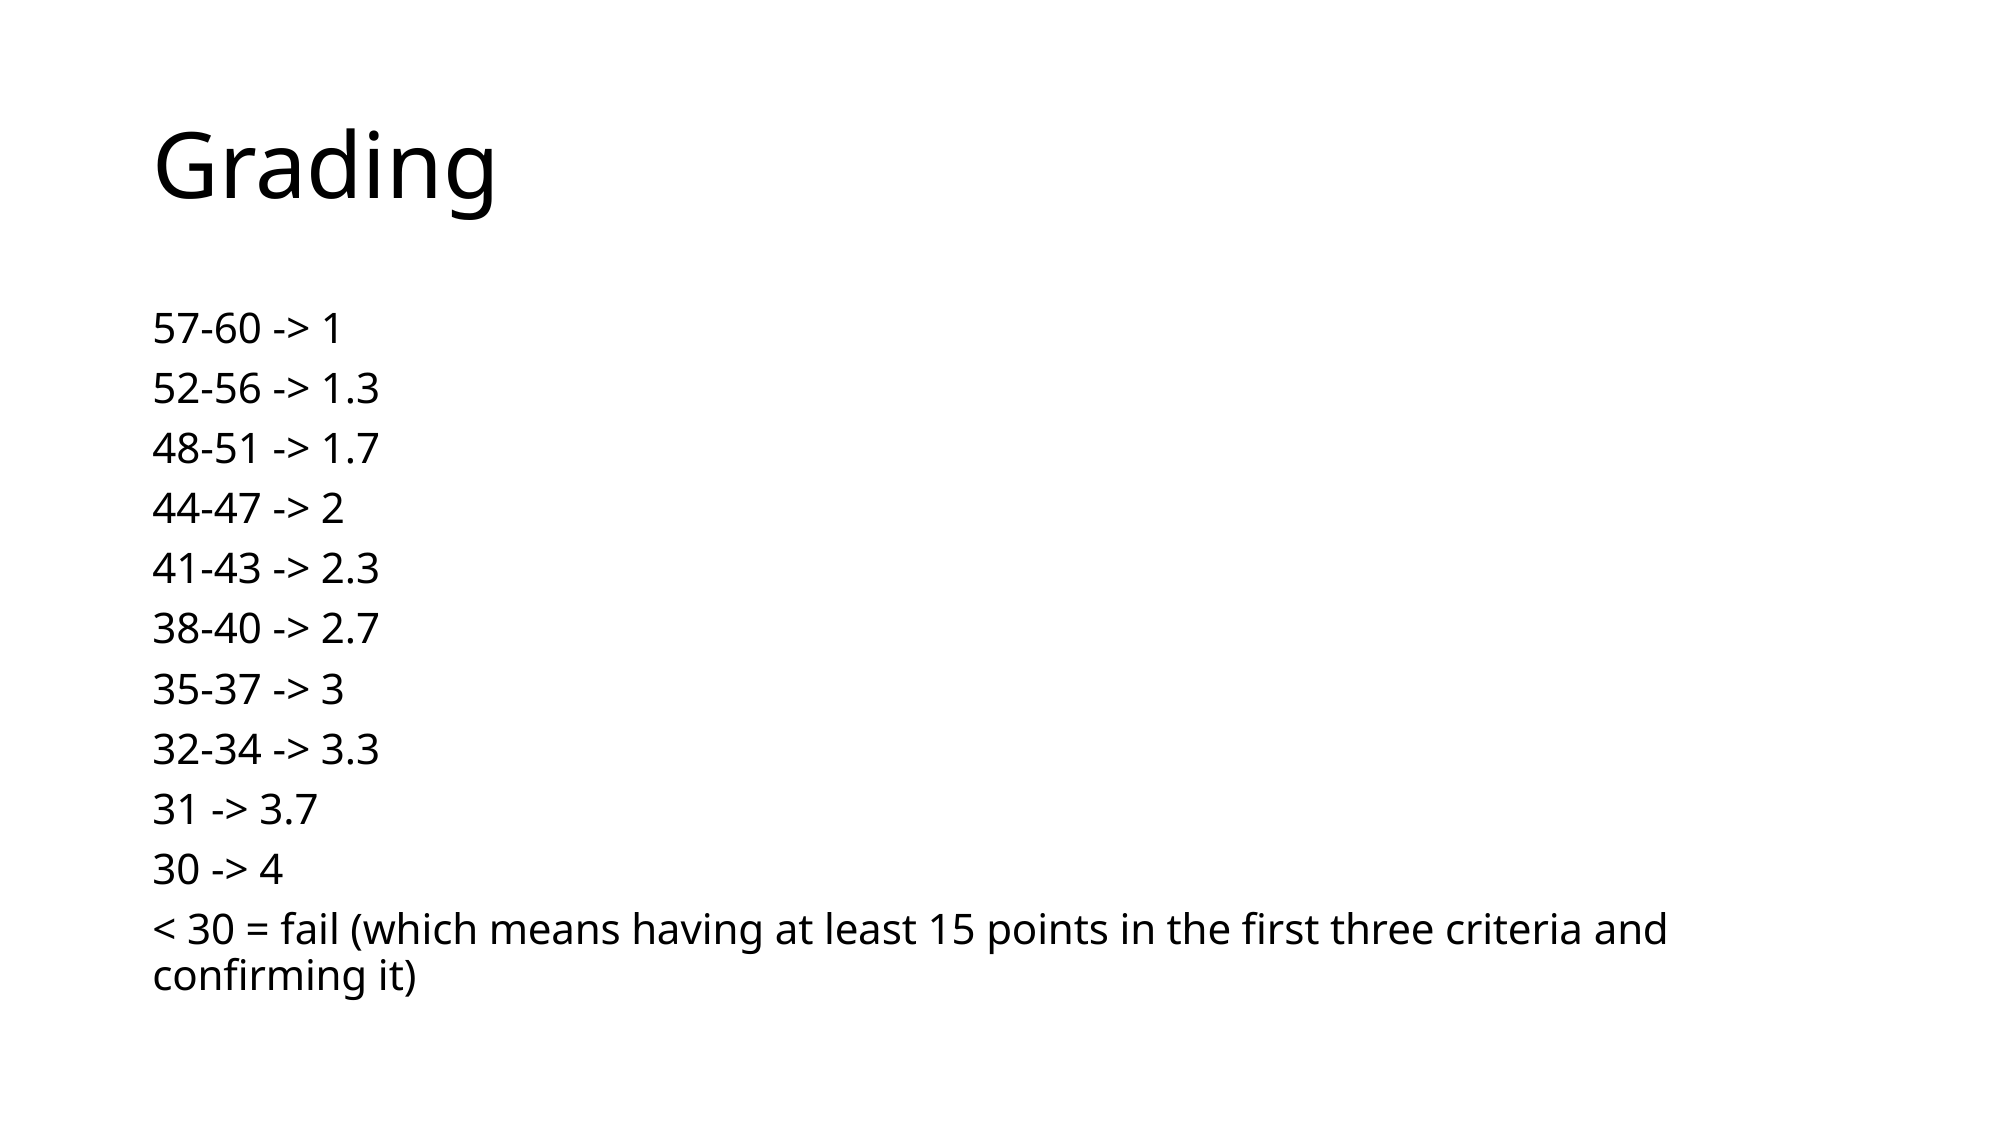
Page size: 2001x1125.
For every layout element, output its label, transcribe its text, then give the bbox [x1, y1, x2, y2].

title Grading [137, 59, 1863, 278]
list 57-60 -> 1 52-56 -> 1.3 48-51 -> 1.7 44-47 -> 2 41-43 -> 2.3 38-40 -> 2.7 35-37 -> 3 32-34 -> 3.3 31 -> 3.7 30 -> 4 < 30 = fail (which means having at least 15 points in the first three criteria and confirming it) [137, 299, 1863, 1014]
